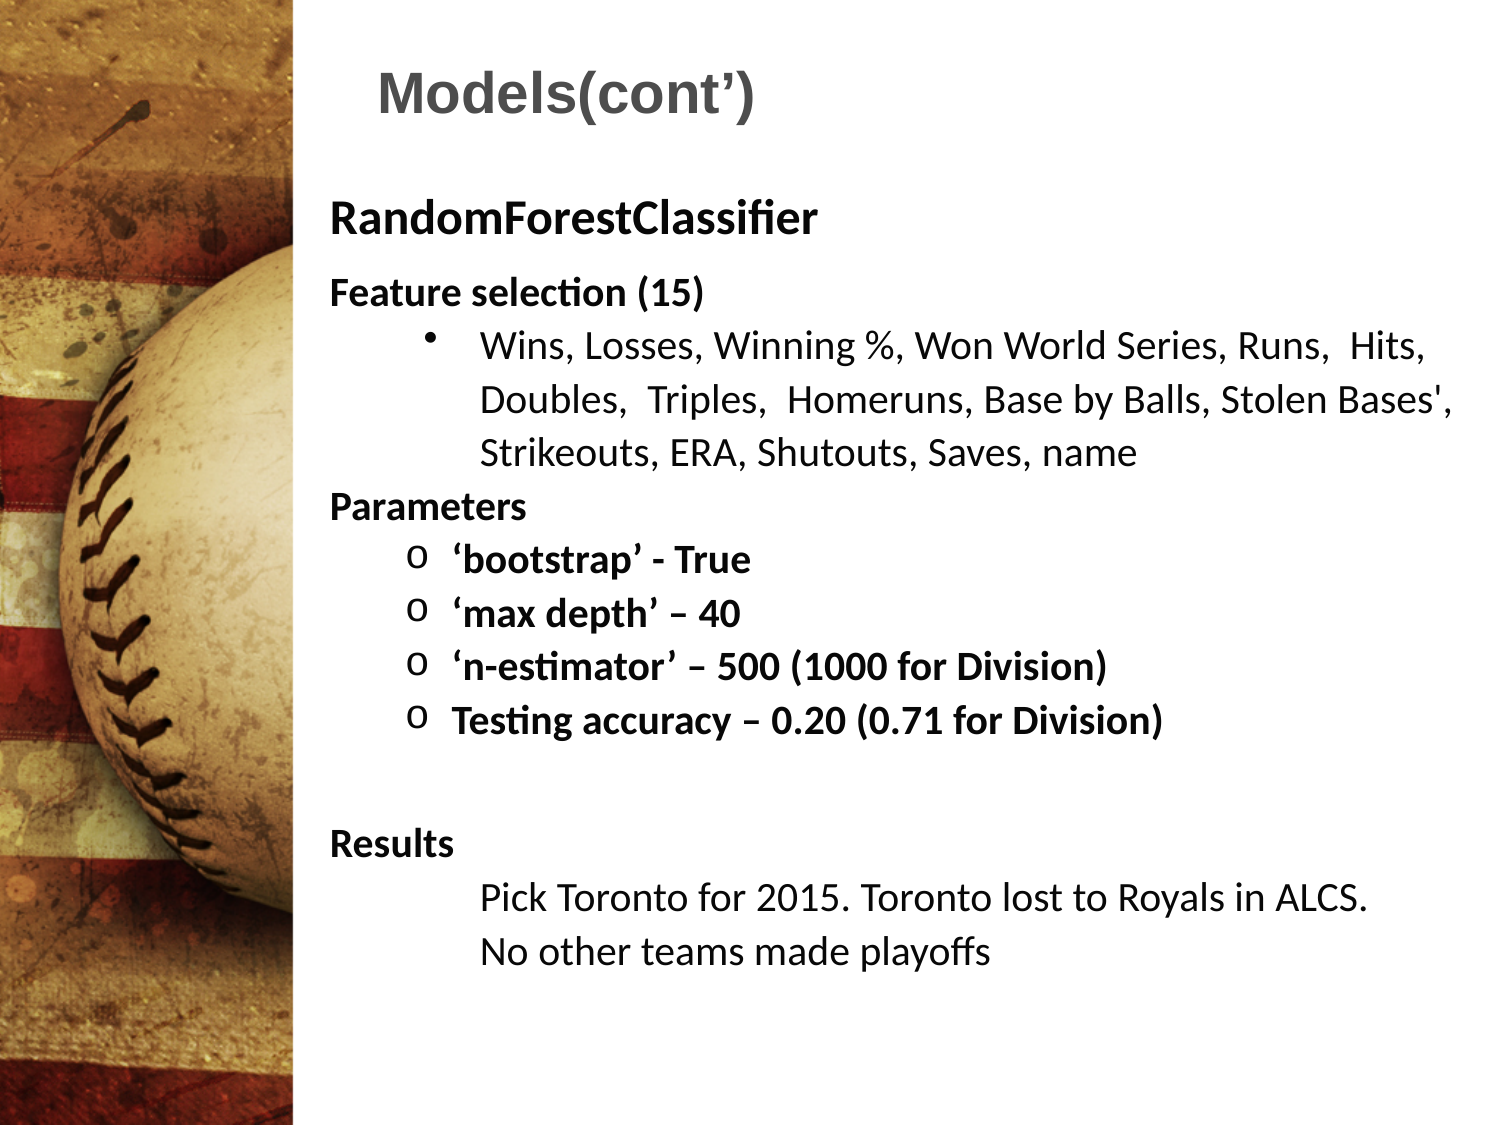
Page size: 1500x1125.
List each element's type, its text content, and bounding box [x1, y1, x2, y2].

list RandomForestClassifier Feature selection (15) Wins, Losses, Winning %, Won World Series, Runs, Hits, Doubles, Triples, Homeruns, Base by Balls, Stolen Bases', Strikeouts, ERA, Shutouts, Saves, name Parameters ‘bootstrap’ - True ‘max depth’ – 40 ‘n-estimator’ – 500 (1000 for Division) Testing accuracy – 0.20 (0.71 for Division) Results Pick Toronto for 2015. Toronto lost to Royals in ALCS. No other teams made playoffs [314, 172, 1483, 1094]
title Models(cont’) [362, 30, 1500, 150]
picture [0, 0, 1500, 1125]
